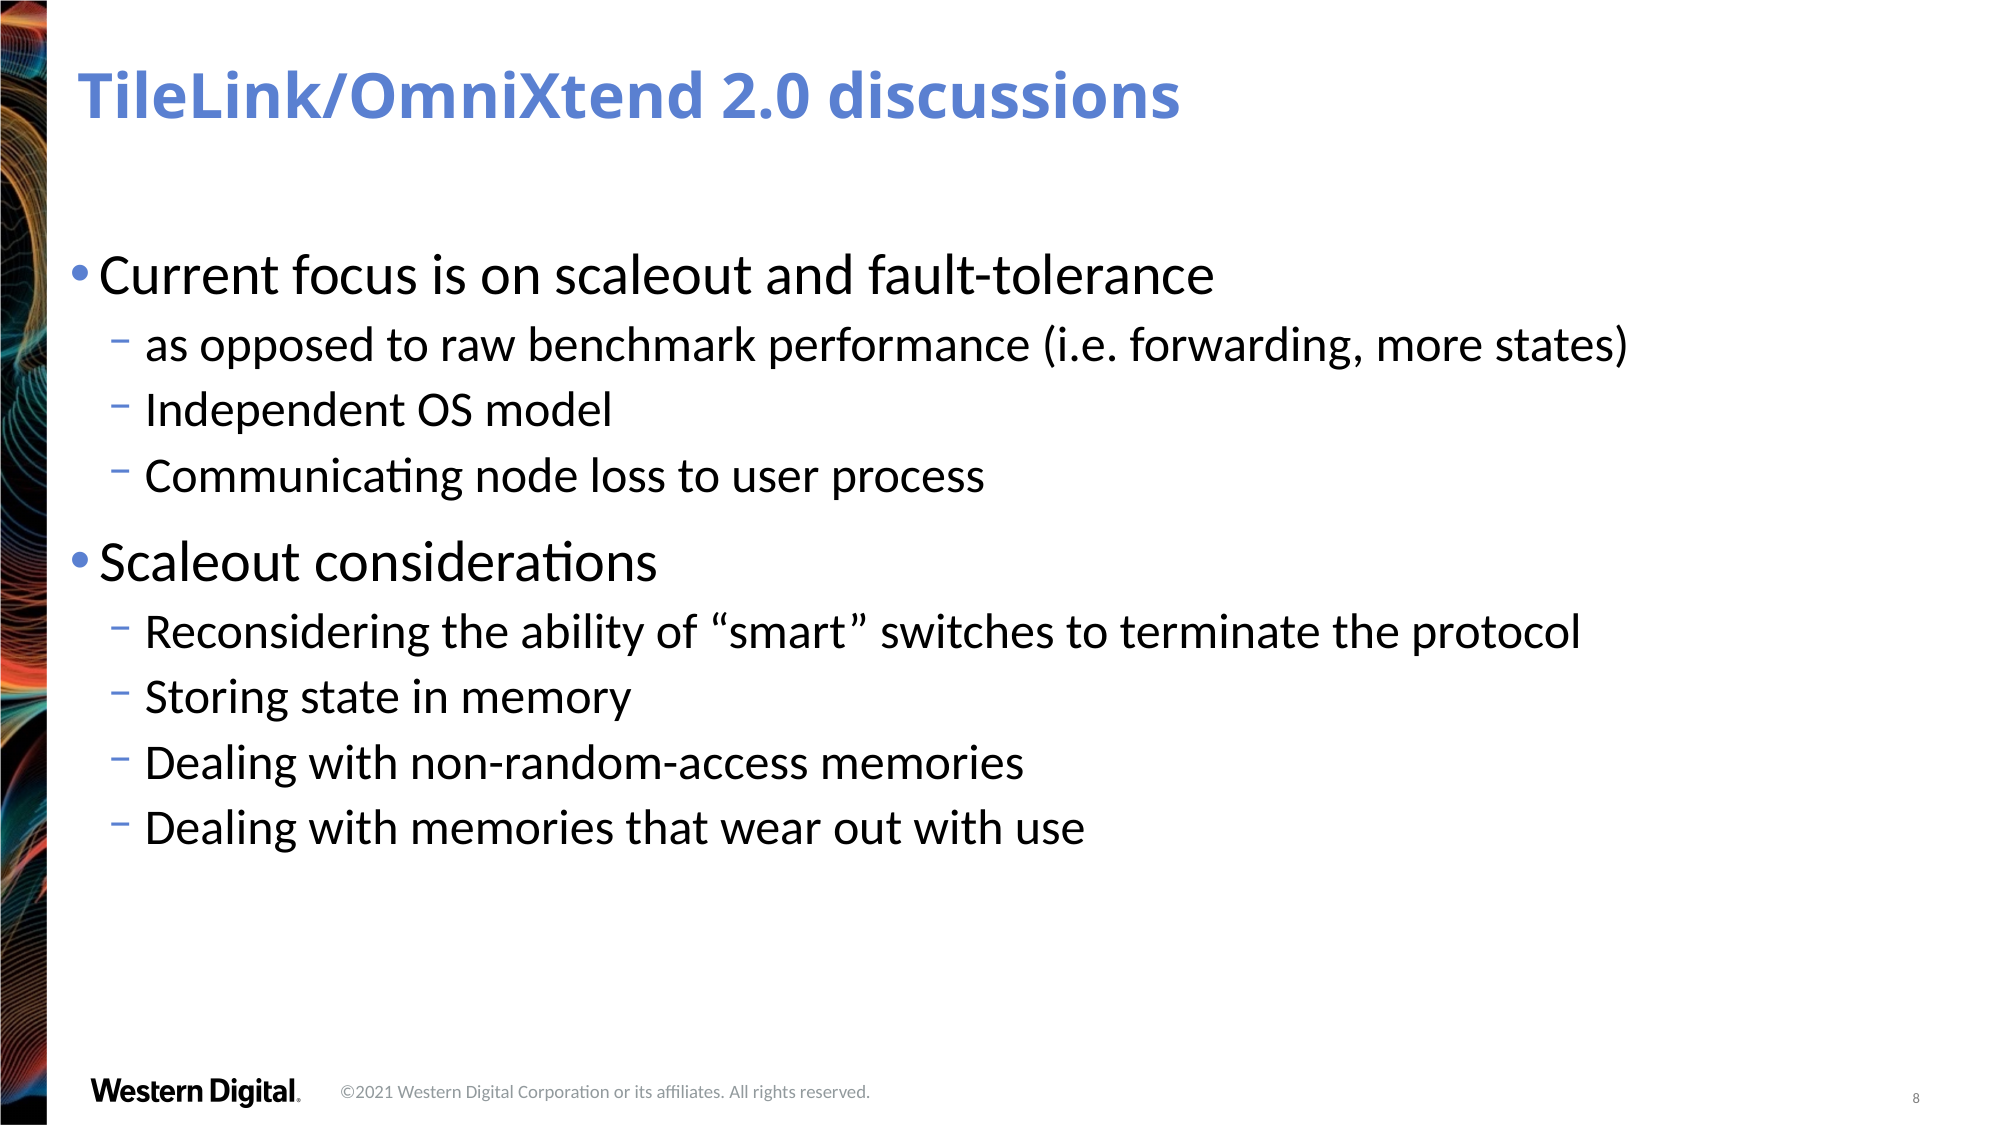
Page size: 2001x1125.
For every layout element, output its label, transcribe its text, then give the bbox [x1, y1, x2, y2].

list Current focus is on scaleout and fault-tolerance as opposed to raw benchmark performance (i.e. forwarding, more states) Independent OS model Communicating node loss to user process Scaleout considerations Reconsidering the ability of “smart” switches to terminate the protocol Storing state in memory Dealing with non-random-access memories Dealing with memories that wear out with use [69, 241, 1883, 1030]
picture [1, 1, 46, 1124]
title TileLink/OmniXtend 2.0 discussions [77, 64, 1923, 145]
picture [90, 1078, 301, 1108]
